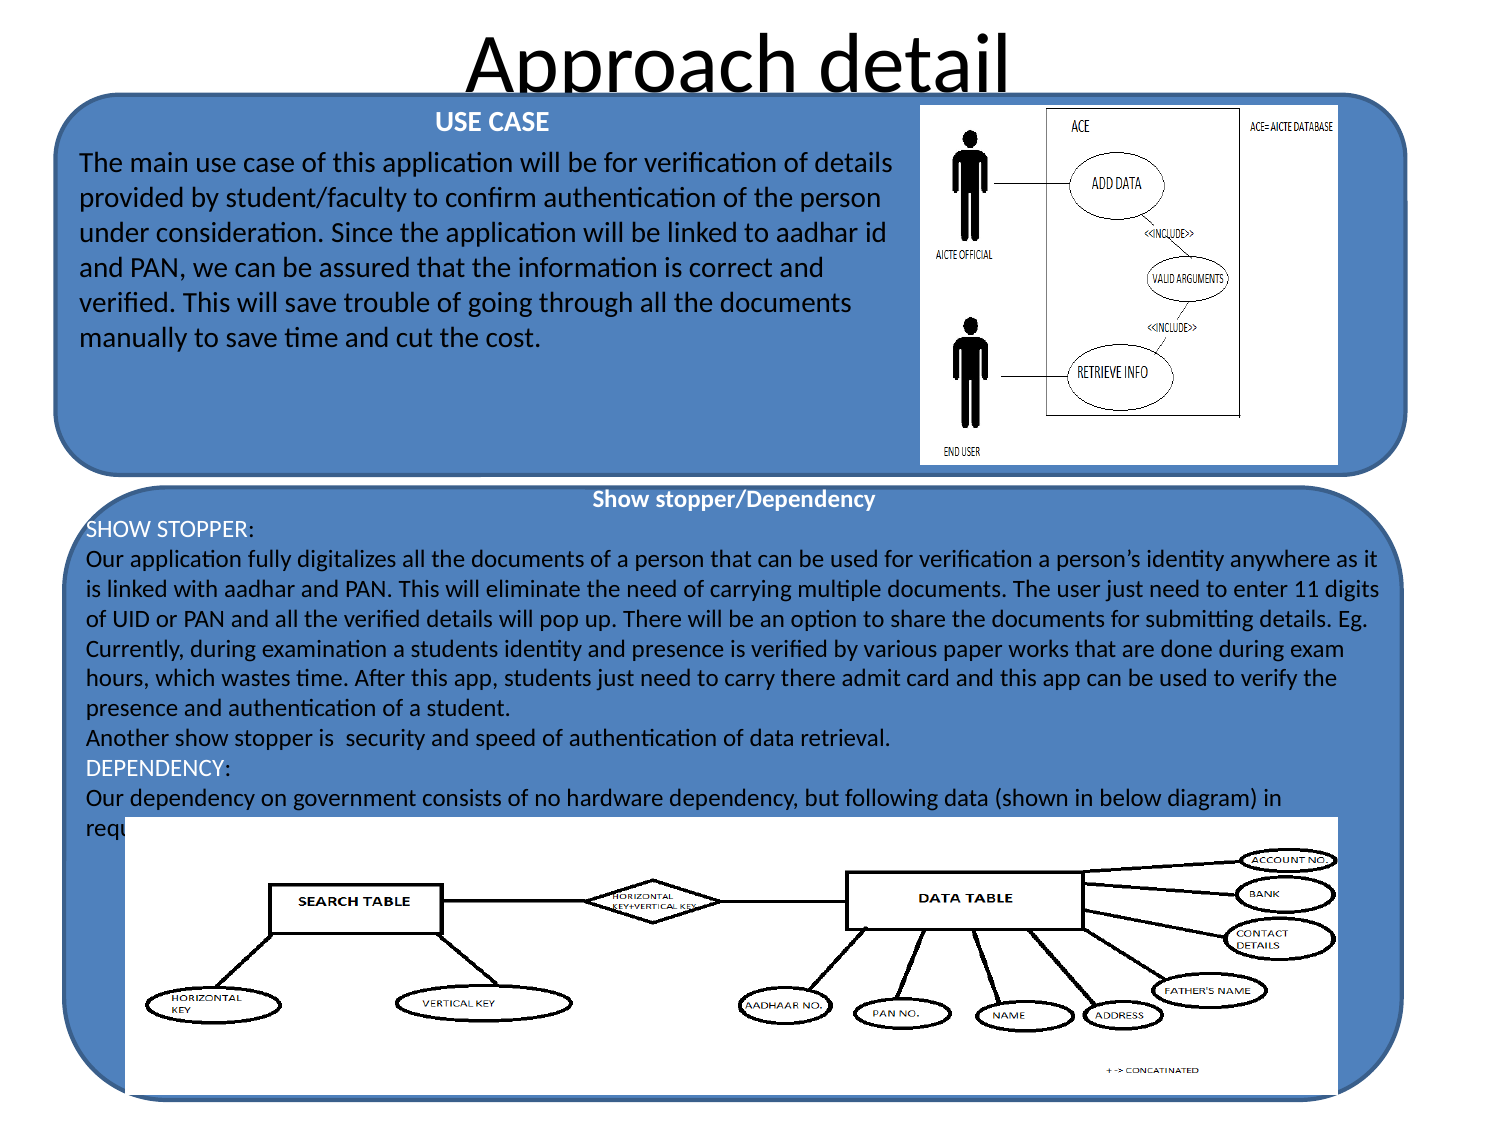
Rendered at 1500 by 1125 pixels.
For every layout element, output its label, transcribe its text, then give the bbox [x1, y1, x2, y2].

picture [920, 105, 1338, 465]
text_box [81, 92, 1408, 474]
picture [124, 817, 1338, 1095]
text_box Show stopper/Dependency SHOW STOPPER: Our application fully digitalizes all the documents of a person that can be used for verification a person’s identity anywhere as it is linked with aadhar and PAN. This will eliminate the need of carrying multiple documents. The user just need to enter 11 digits of UID or PAN and all the verified details will pop up. There will be an option to share the documents for submitting details. Eg. Currently, during examination a students identity and presence is verified by various paper works that are done during exam hours, which wastes time. After this app, students just need to carry there admit card and this app can be used to verify the presence and authentication of a student. Another show stopper is security and speed of authentication of data retrieval. DEPENDENCY: Our dependency on government consists of no hardware dependency, but following data (shown in below diagram) in required. [71, 474, 1398, 849]
list USE CASE The main use case of this application will be for verification of details provided by student/faculty to confirm authentication of the person under consideration. Since the application will be linked to aadhar id and PAN, we can be assured that the information is correct and verified. This will save trouble of going through all the documents manually to save time and cut the cost. [64, 94, 921, 465]
text_box [53, 122, 64, 448]
title Approach detail [64, 0, 1415, 118]
text_box [1341, 555, 1404, 1094]
text_box [62, 547, 119, 1091]
